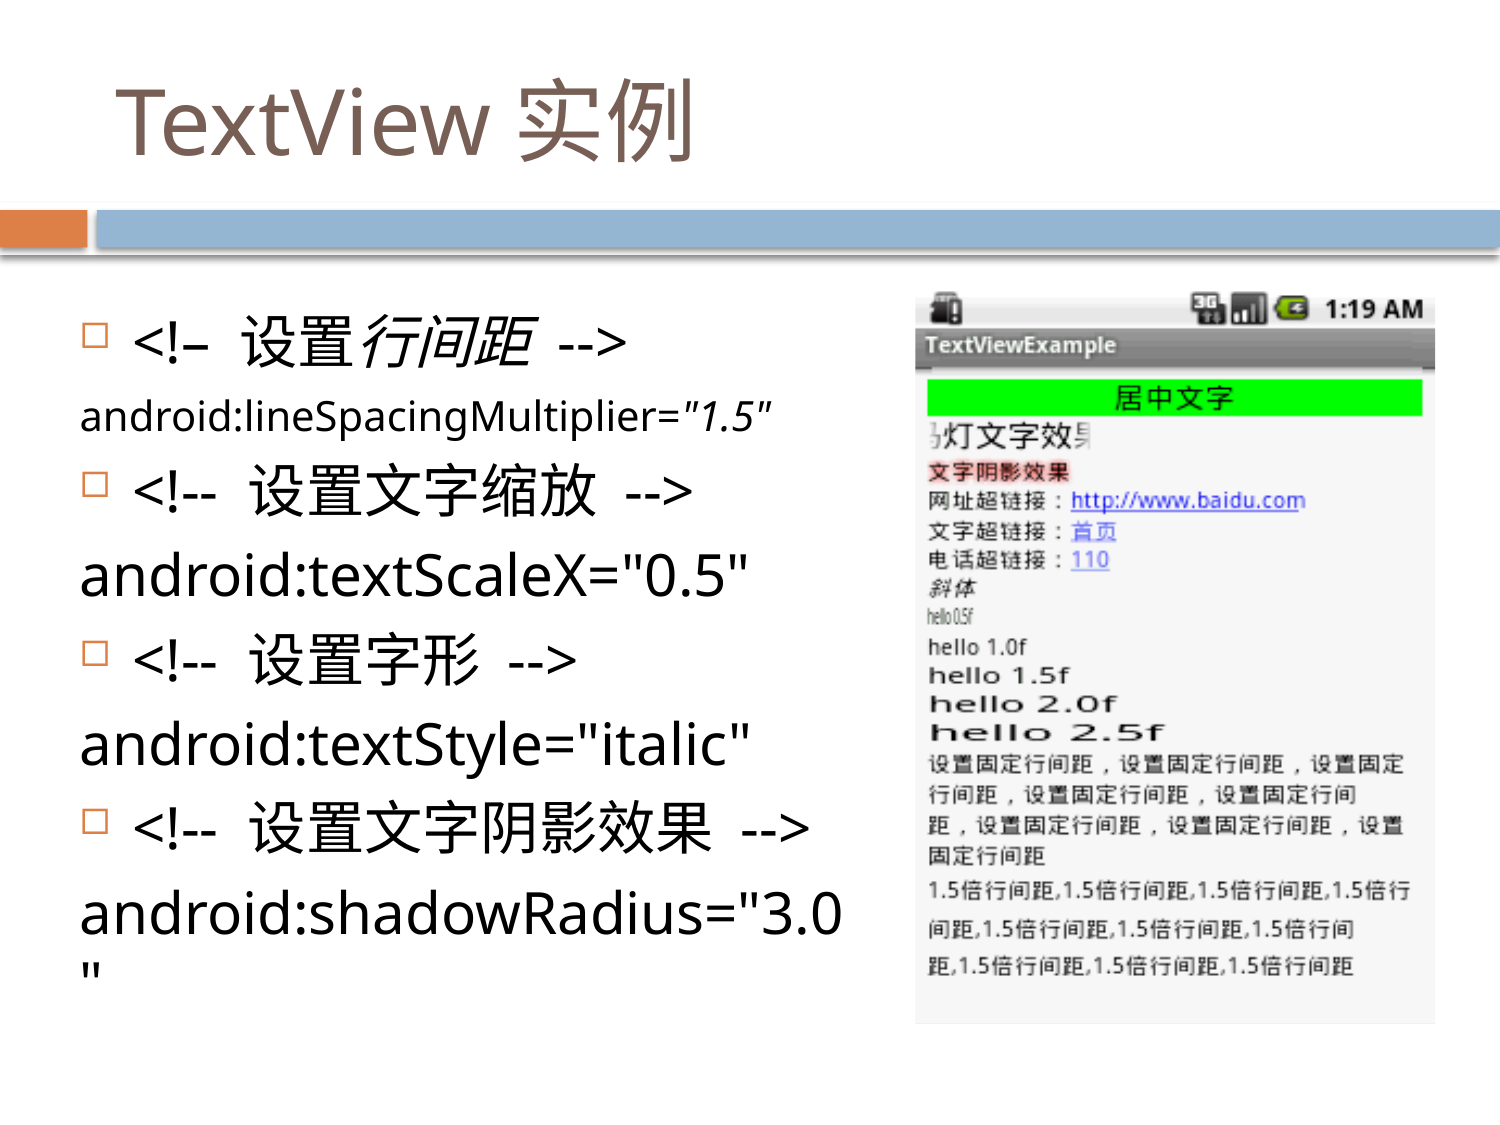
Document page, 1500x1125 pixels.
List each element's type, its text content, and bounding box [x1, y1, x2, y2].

title TextView实例 [100, 37, 1438, 200]
picture [915, 290, 1436, 1024]
list <!– 设置行间距 --> android:lineSpacingMultiplier="1.5" <!-- 设置文字缩放 --> android:textScaleX="0.5" <!-- 设置字形 --> android:textStyle="italic" <!-- 设置文字阴影效果 --> android:shadowRadius="3.0" [64, 297, 880, 1035]
